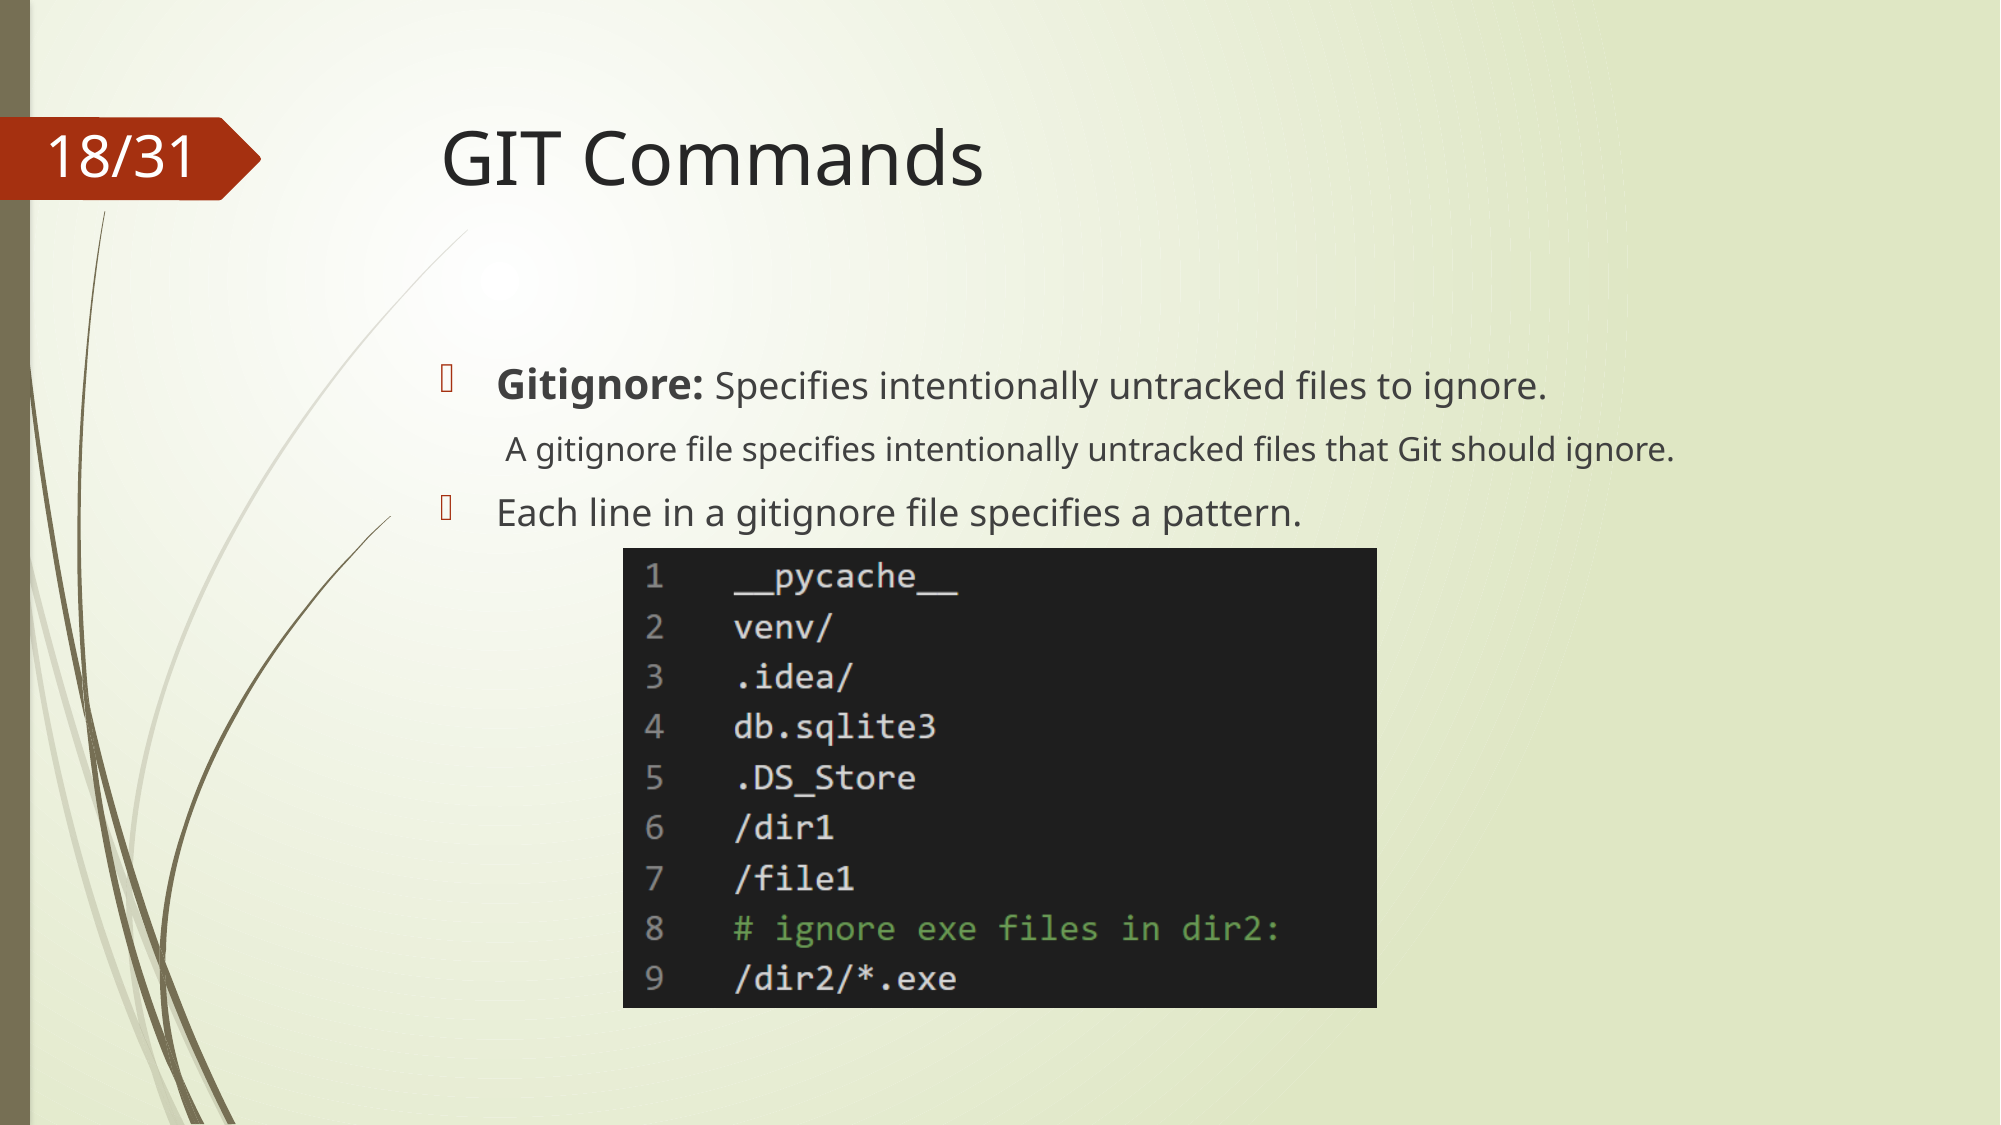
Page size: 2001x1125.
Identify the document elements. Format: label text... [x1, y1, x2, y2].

title GIT Commands [425, 102, 1888, 313]
slide_number 18/31 [24, 129, 216, 190]
picture [623, 547, 1378, 1008]
list Gitignore: Specifies intentionally untracked files to ignore. A gitignore file specifies intentionally untracked files that Git should ignore. Each line in a gitignore file specifies a pattern. [424, 350, 1888, 970]
